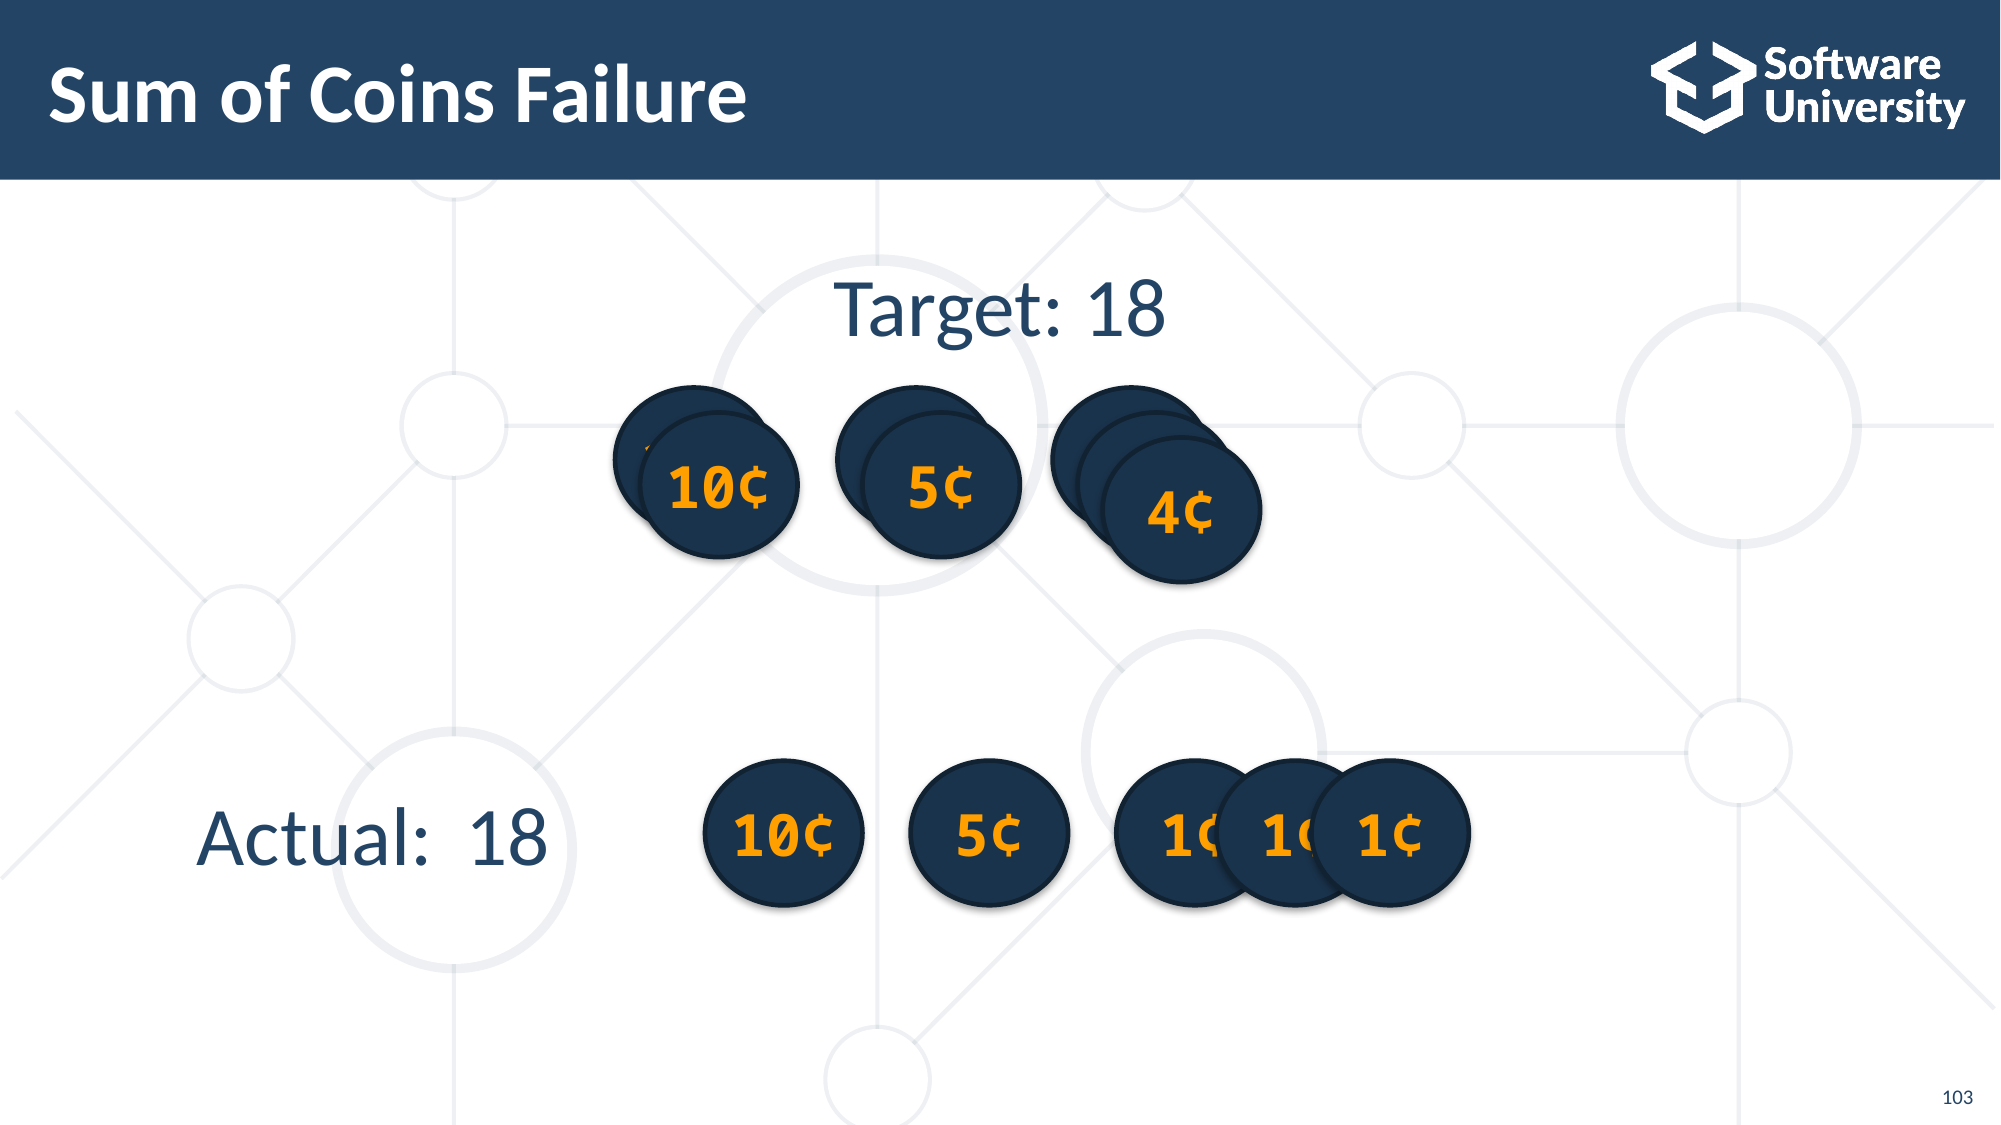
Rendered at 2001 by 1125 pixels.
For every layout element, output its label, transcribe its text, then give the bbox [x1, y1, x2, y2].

text_box 4¢ [1077, 412, 1224, 537]
text_box 1¢ [1116, 760, 1243, 906]
text_box 4¢ [1052, 387, 1199, 513]
text_box 10¢ [705, 760, 863, 906]
text_box 10¢ [640, 412, 798, 558]
slide_number 103 [1907, 1064, 1989, 1117]
text_box 5¢ [910, 760, 1069, 906]
text_box 10¢ [615, 387, 761, 511]
text_box 1¢ [1216, 760, 1340, 906]
picture [1651, 41, 1966, 134]
text_box Actual: [182, 774, 449, 890]
text_box Target: 18 [818, 245, 1184, 361]
text_box 4¢ [1102, 437, 1261, 583]
text_box 1¢ [1311, 760, 1469, 906]
title Sum of Coins Failure [31, 16, 1625, 162]
text_box 18 [450, 774, 565, 890]
text_box 5¢ [837, 387, 983, 511]
text_box 5¢ [862, 412, 1020, 558]
